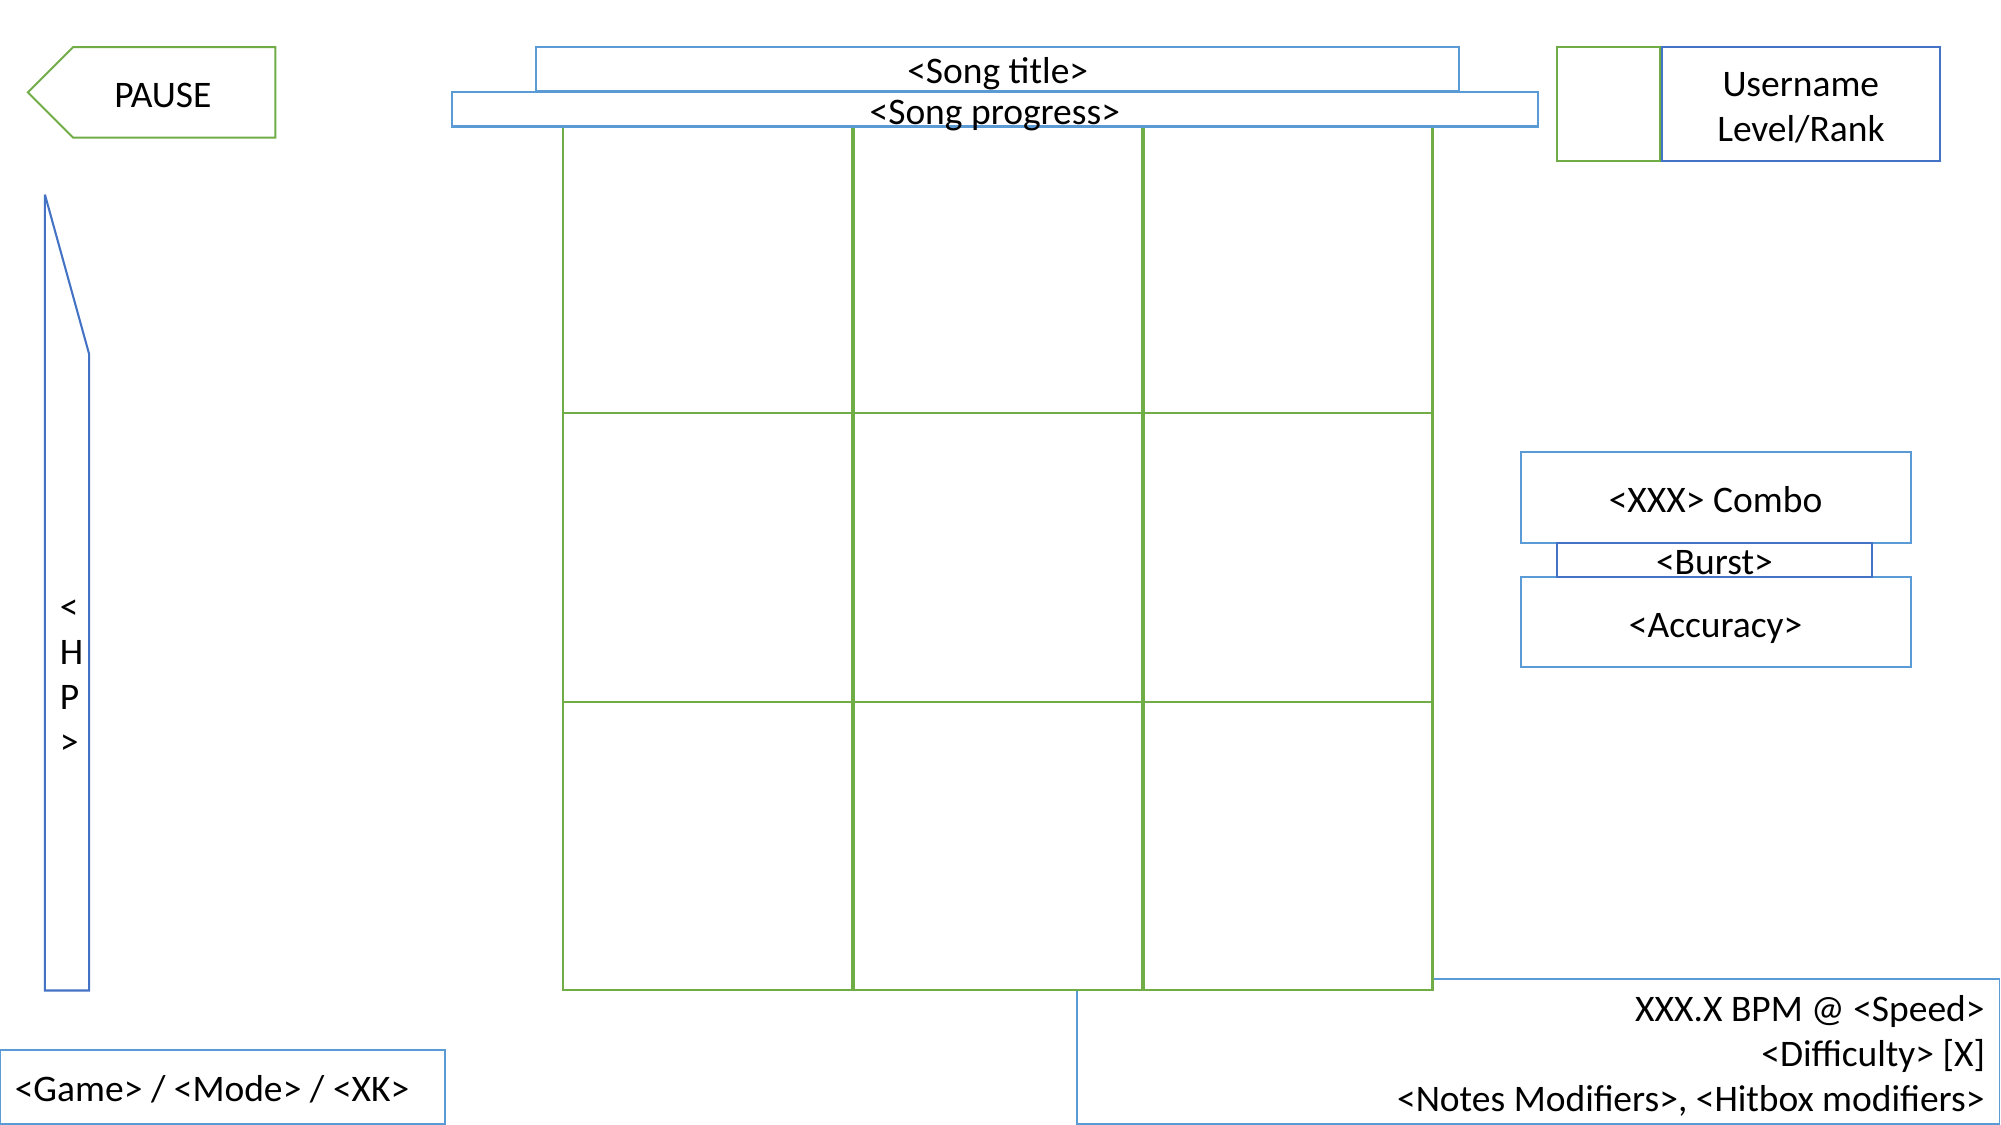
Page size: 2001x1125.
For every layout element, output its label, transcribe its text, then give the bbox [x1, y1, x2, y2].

text_box <Accuracy> [1520, 576, 1912, 668]
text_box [563, 126, 1433, 991]
text_box <HP> [43, 194, 91, 992]
text_box <Game> / <Mode> / <XK> [0, 1049, 446, 1125]
text_box [1556, 46, 1661, 162]
text_box <Song progress> [451, 91, 1539, 128]
text_box PAUSE [26, 46, 277, 139]
text_box <XXX> Combo [1520, 451, 1912, 544]
text_box <Song title> [535, 46, 1460, 91]
text_box XXX.X BPM @ <Speed> <Difficulty> [X] <Notes Modifiers>, <Hitbox modifiers> [1076, 978, 2000, 1125]
text_box <Burst> [1556, 542, 1873, 578]
text_box Username Level/Rank [1661, 46, 1941, 162]
